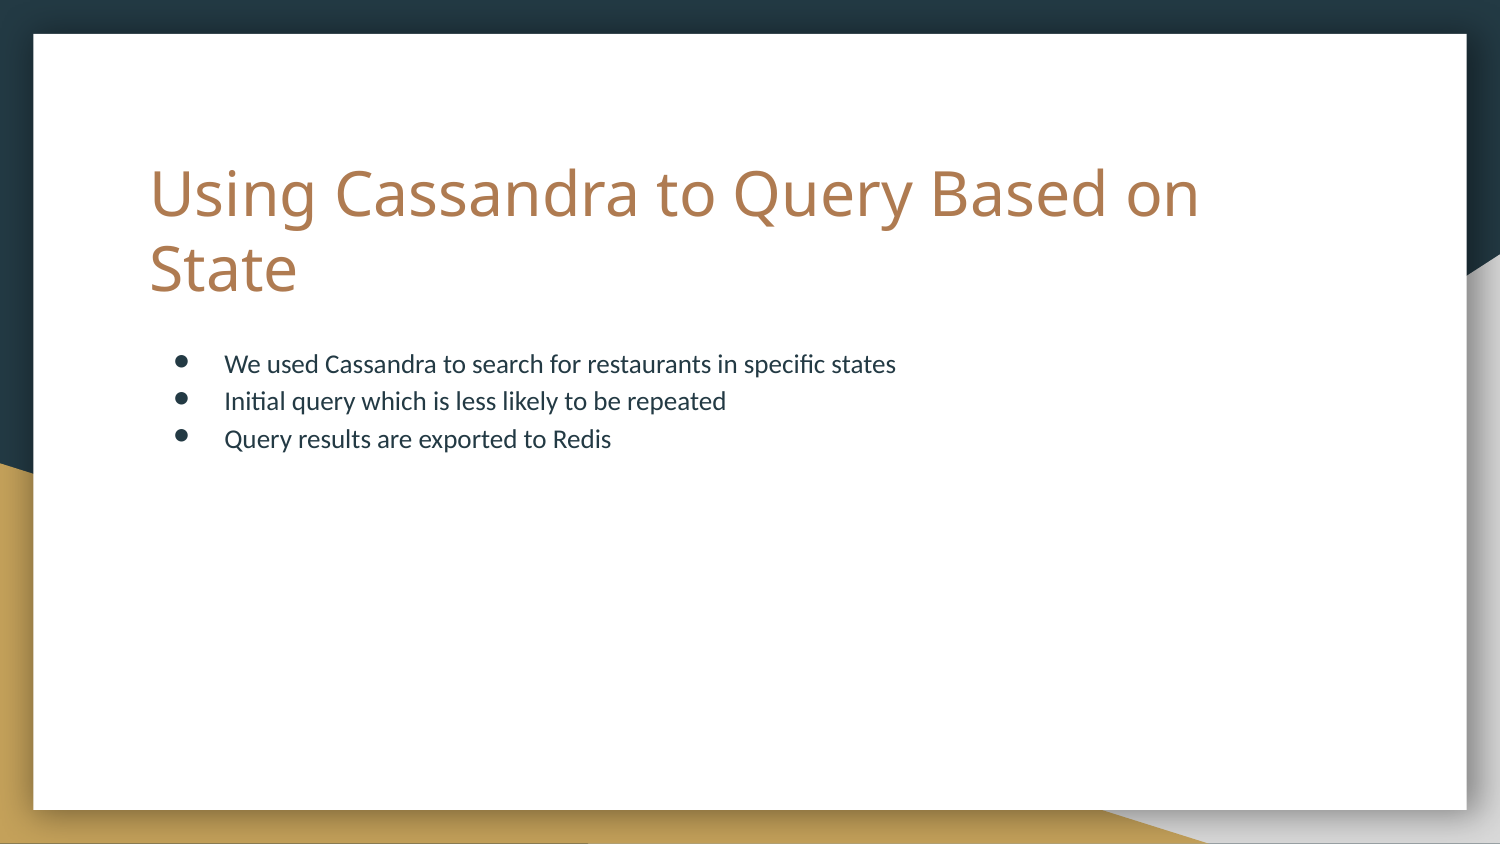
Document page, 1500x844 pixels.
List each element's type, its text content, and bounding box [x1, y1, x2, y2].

list We used Cassandra to search for restaurants in specific states Initial query which is less likely to be repeated Query results are exported to Redis [134, 326, 1366, 729]
title Using Cassandra to Query Based on State [134, 138, 1366, 296]
